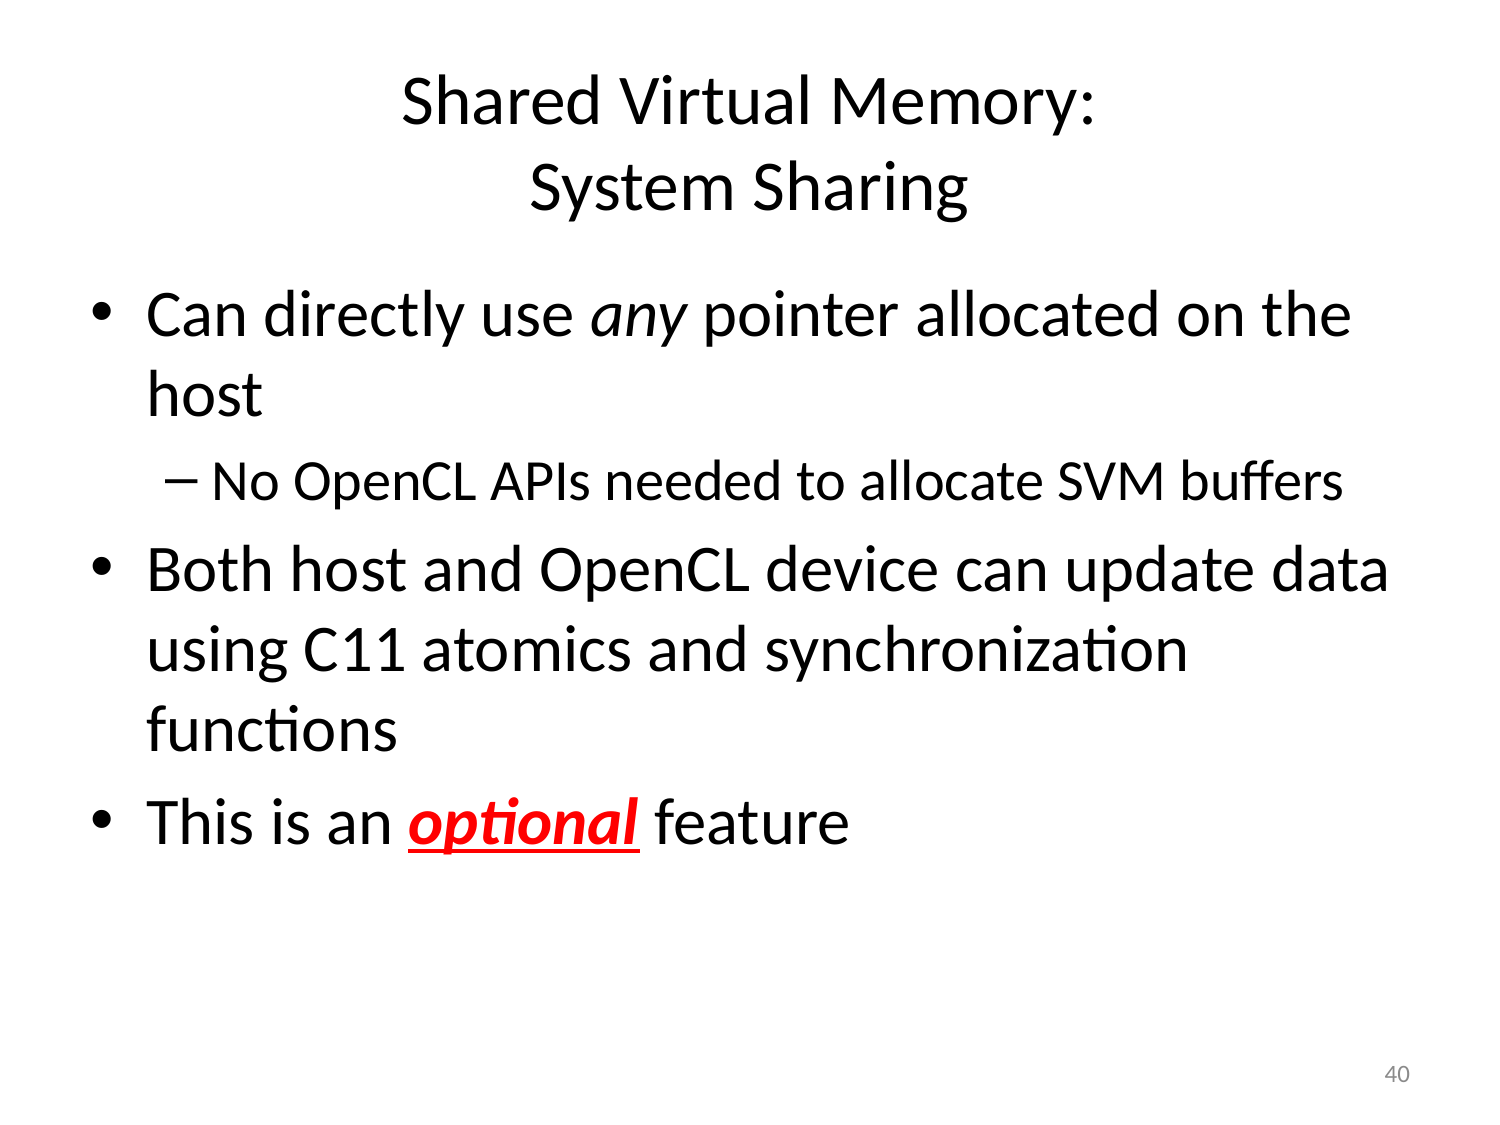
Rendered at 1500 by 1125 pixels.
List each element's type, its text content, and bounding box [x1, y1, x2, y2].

list Can directly use any pointer allocated on the host No OpenCL APIs needed to allocate SVM buffers Both host and OpenCL device can update data using C11 atomics and synchronization functions This is an optional feature [75, 262, 1425, 1005]
slide_number 40 [1074, 1042, 1425, 1103]
title Shared Virtual Memory: System Sharing [75, 45, 1425, 233]
